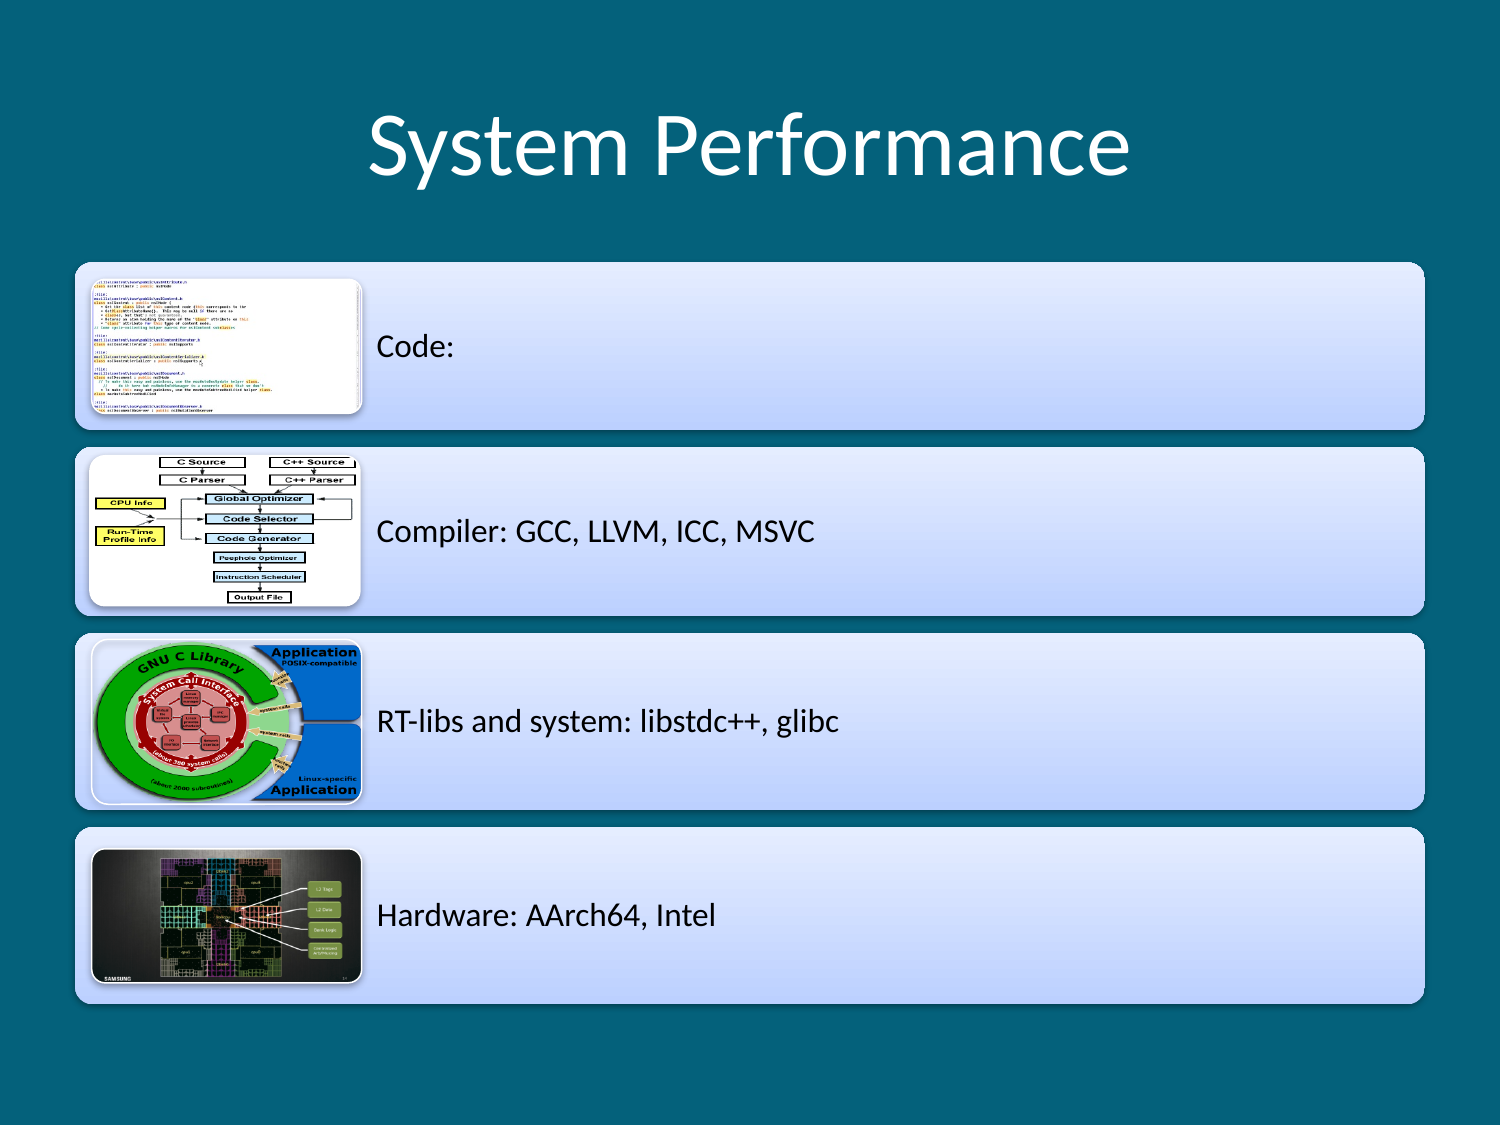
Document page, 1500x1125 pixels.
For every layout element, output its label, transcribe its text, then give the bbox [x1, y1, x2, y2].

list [74, 262, 1426, 1006]
title System Performance [75, 45, 1425, 233]
